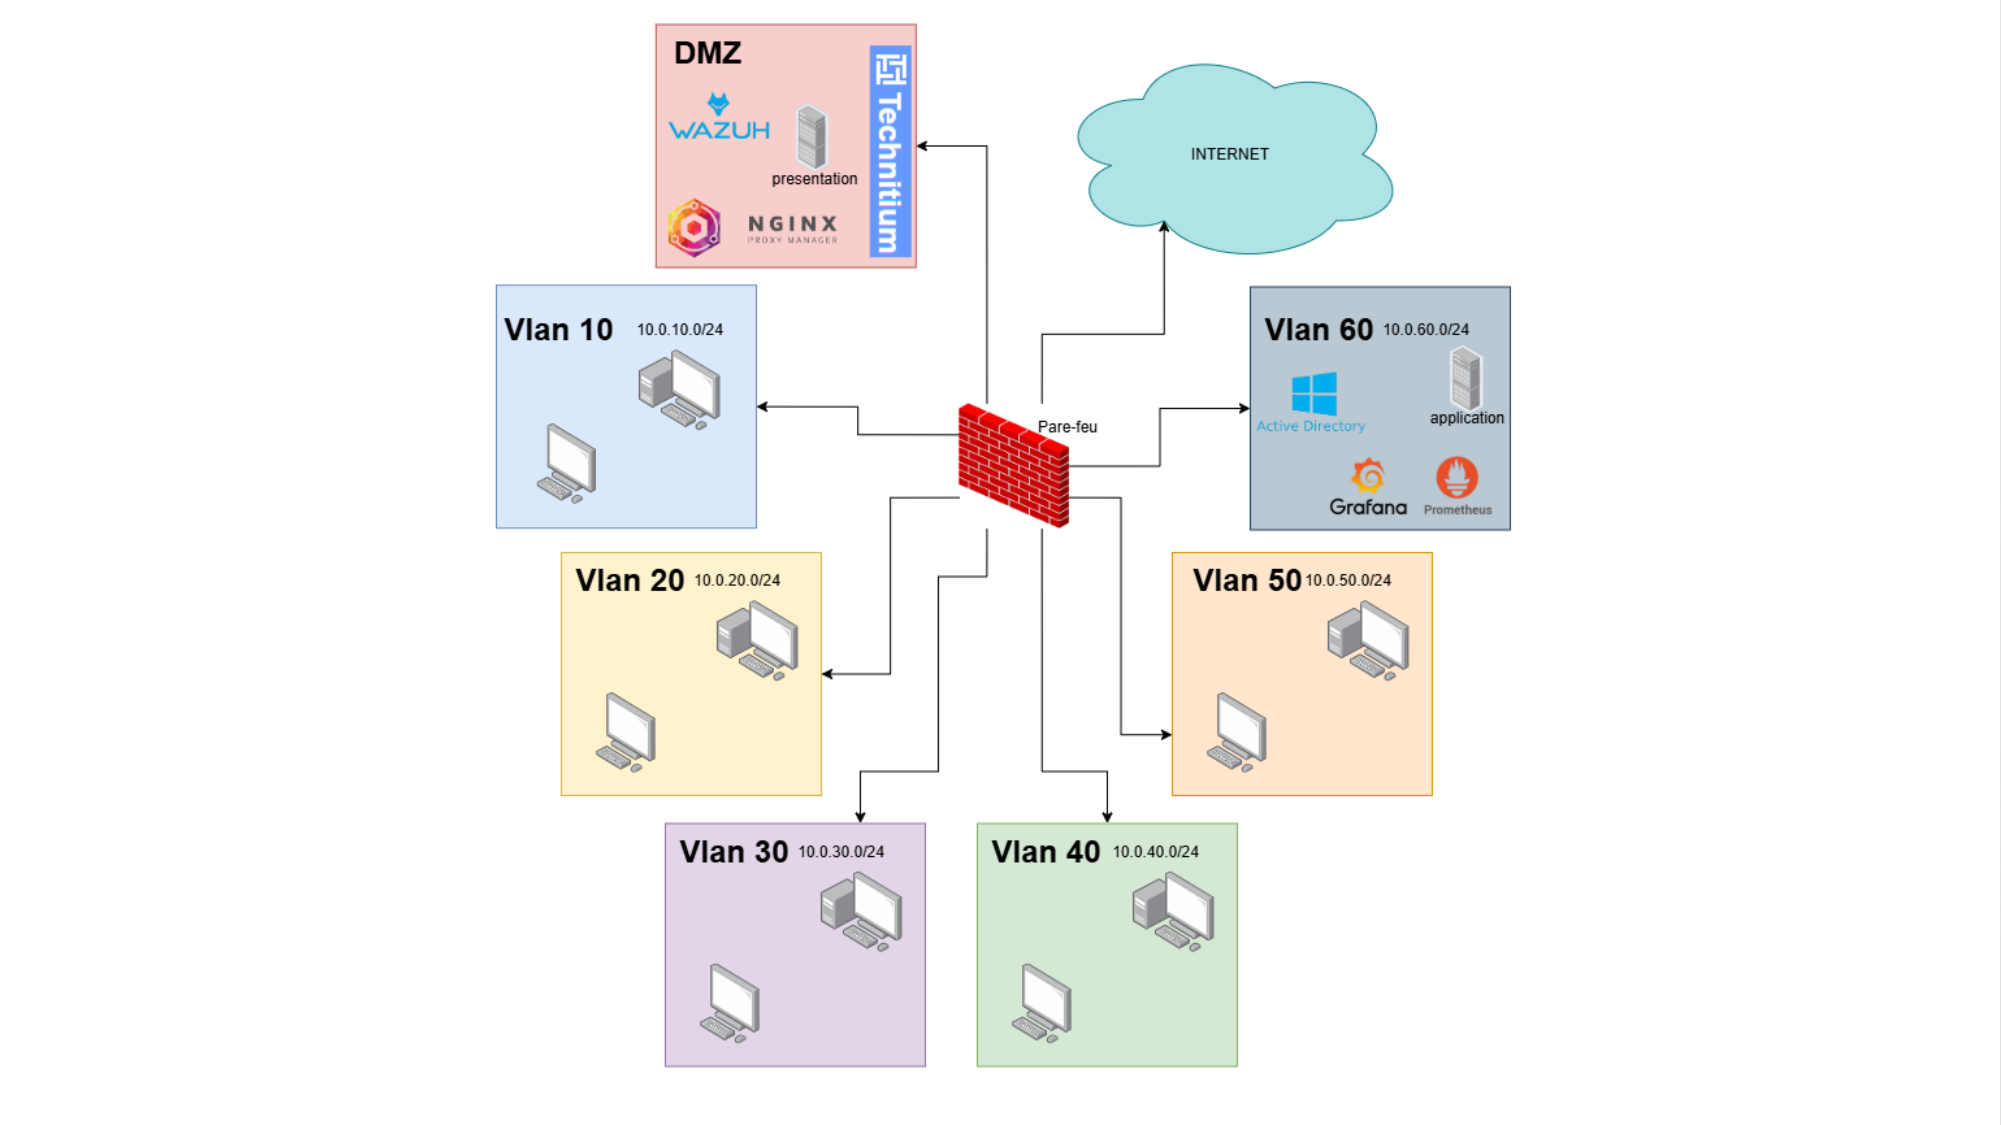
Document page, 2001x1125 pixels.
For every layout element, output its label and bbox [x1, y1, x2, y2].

text_box [0, 0, 2000, 1125]
